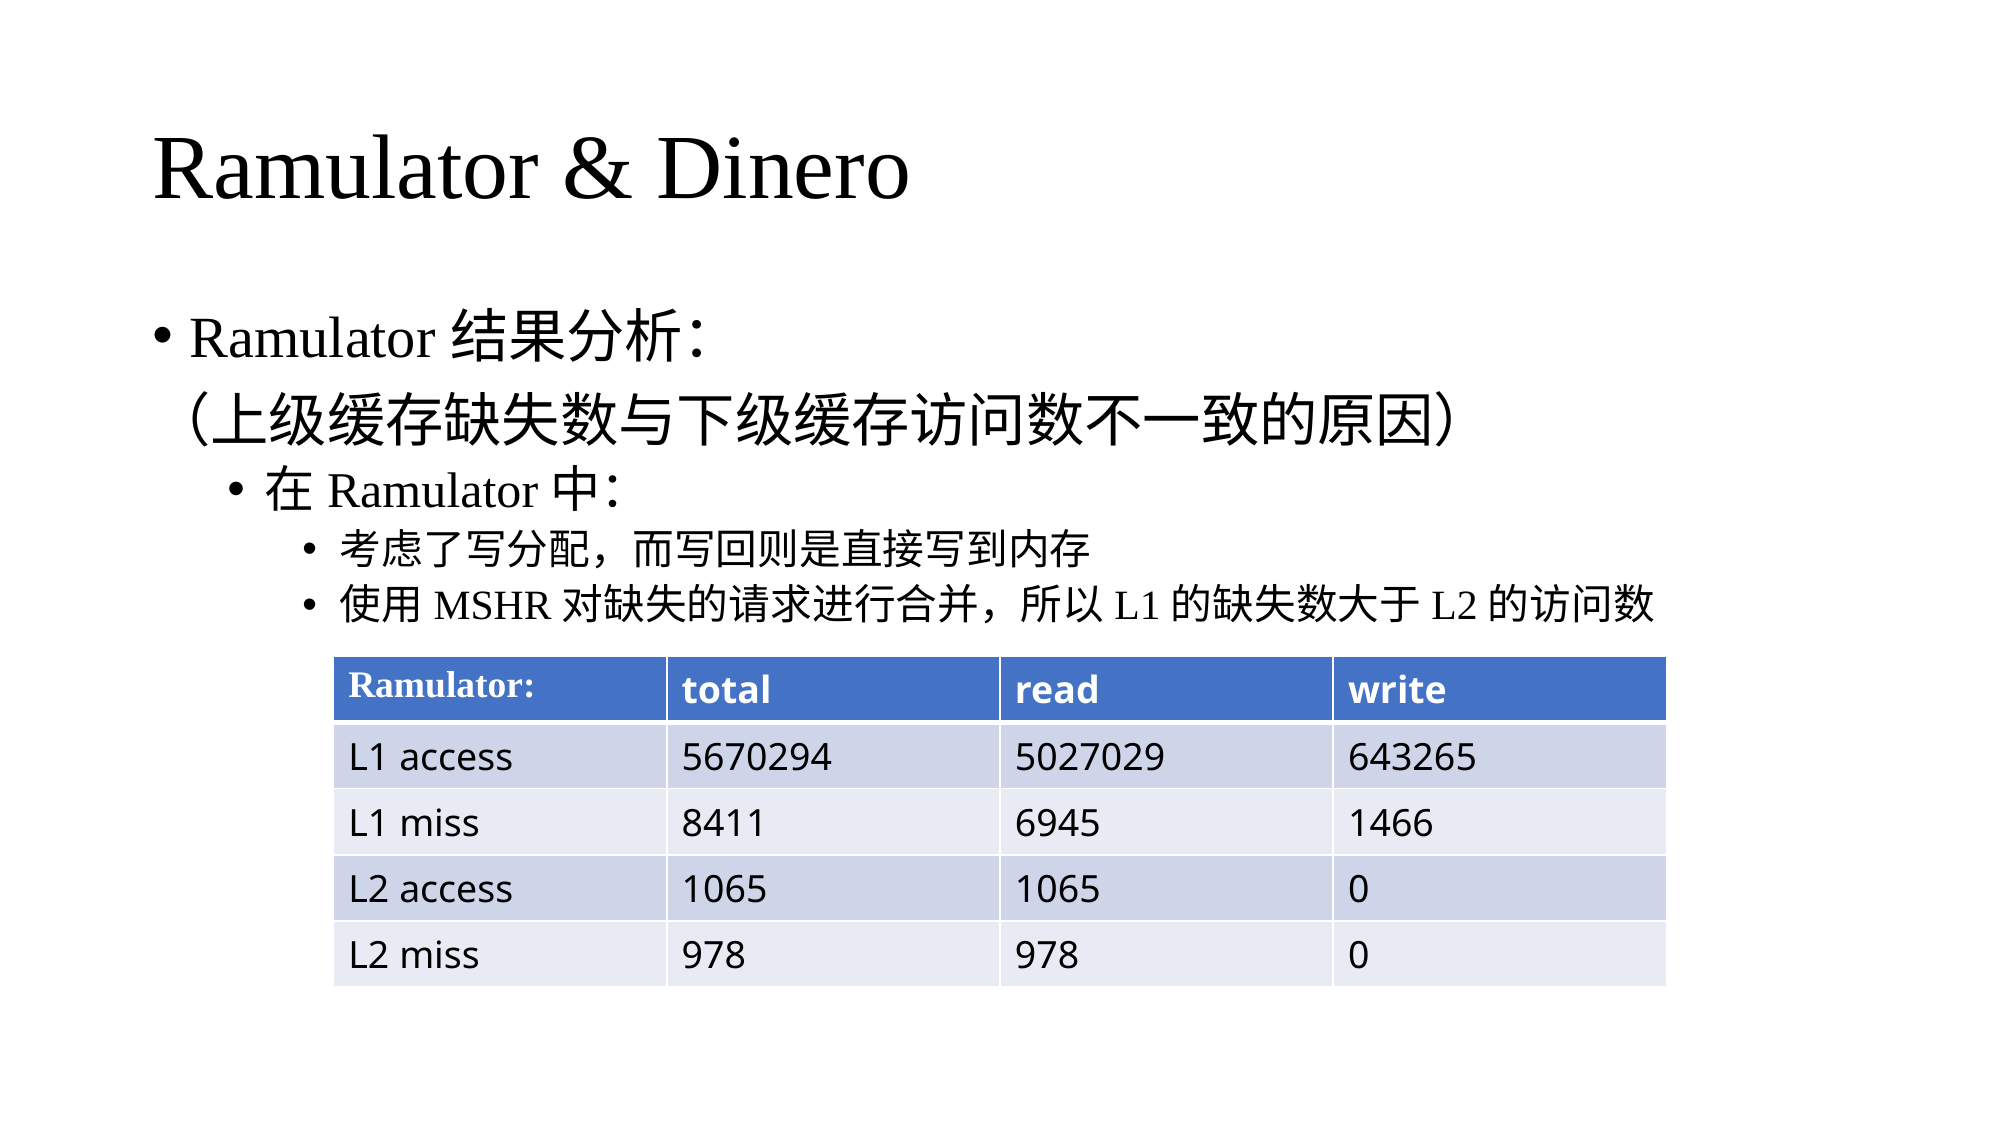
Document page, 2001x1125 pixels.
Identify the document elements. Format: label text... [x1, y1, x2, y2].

table_cell 1466 [1334, 789, 1666, 854]
table_cell L2 miss [334, 922, 666, 986]
table_cell 5670294 [668, 725, 999, 788]
table_cell 8411 [668, 789, 999, 854]
title Ramulator & Dinero [137, 59, 1863, 278]
table_cell 6945 [1001, 789, 1332, 854]
table_header Ramulator: [334, 657, 666, 720]
table_cell 643265 [1334, 725, 1666, 788]
table_cell 978 [1001, 922, 1332, 986]
table_cell 0 [1334, 856, 1666, 920]
table_cell 0 [1334, 922, 1666, 986]
table_cell L1 miss [334, 789, 666, 854]
list Ramulator结果分析： （上级缓存缺失数与下级缓存访问数不一致的原因） 在Ramulator中： 考虑了写分配，而写回则是直接写到内存 使用MSHR对缺失的请求进行合并，所以L1的缺失数大于L2的访问数 [137, 299, 1863, 1014]
table_cell 1065 [1001, 856, 1332, 920]
table_header read [1001, 657, 1332, 720]
table_cell 1065 [668, 856, 999, 920]
table_cell L1 access [334, 725, 666, 788]
table_cell L2 access [334, 856, 666, 920]
table_header write [1334, 657, 1666, 720]
table_header total [668, 657, 999, 720]
table_cell 978 [668, 922, 999, 986]
table_cell 5027029 [1001, 725, 1332, 788]
